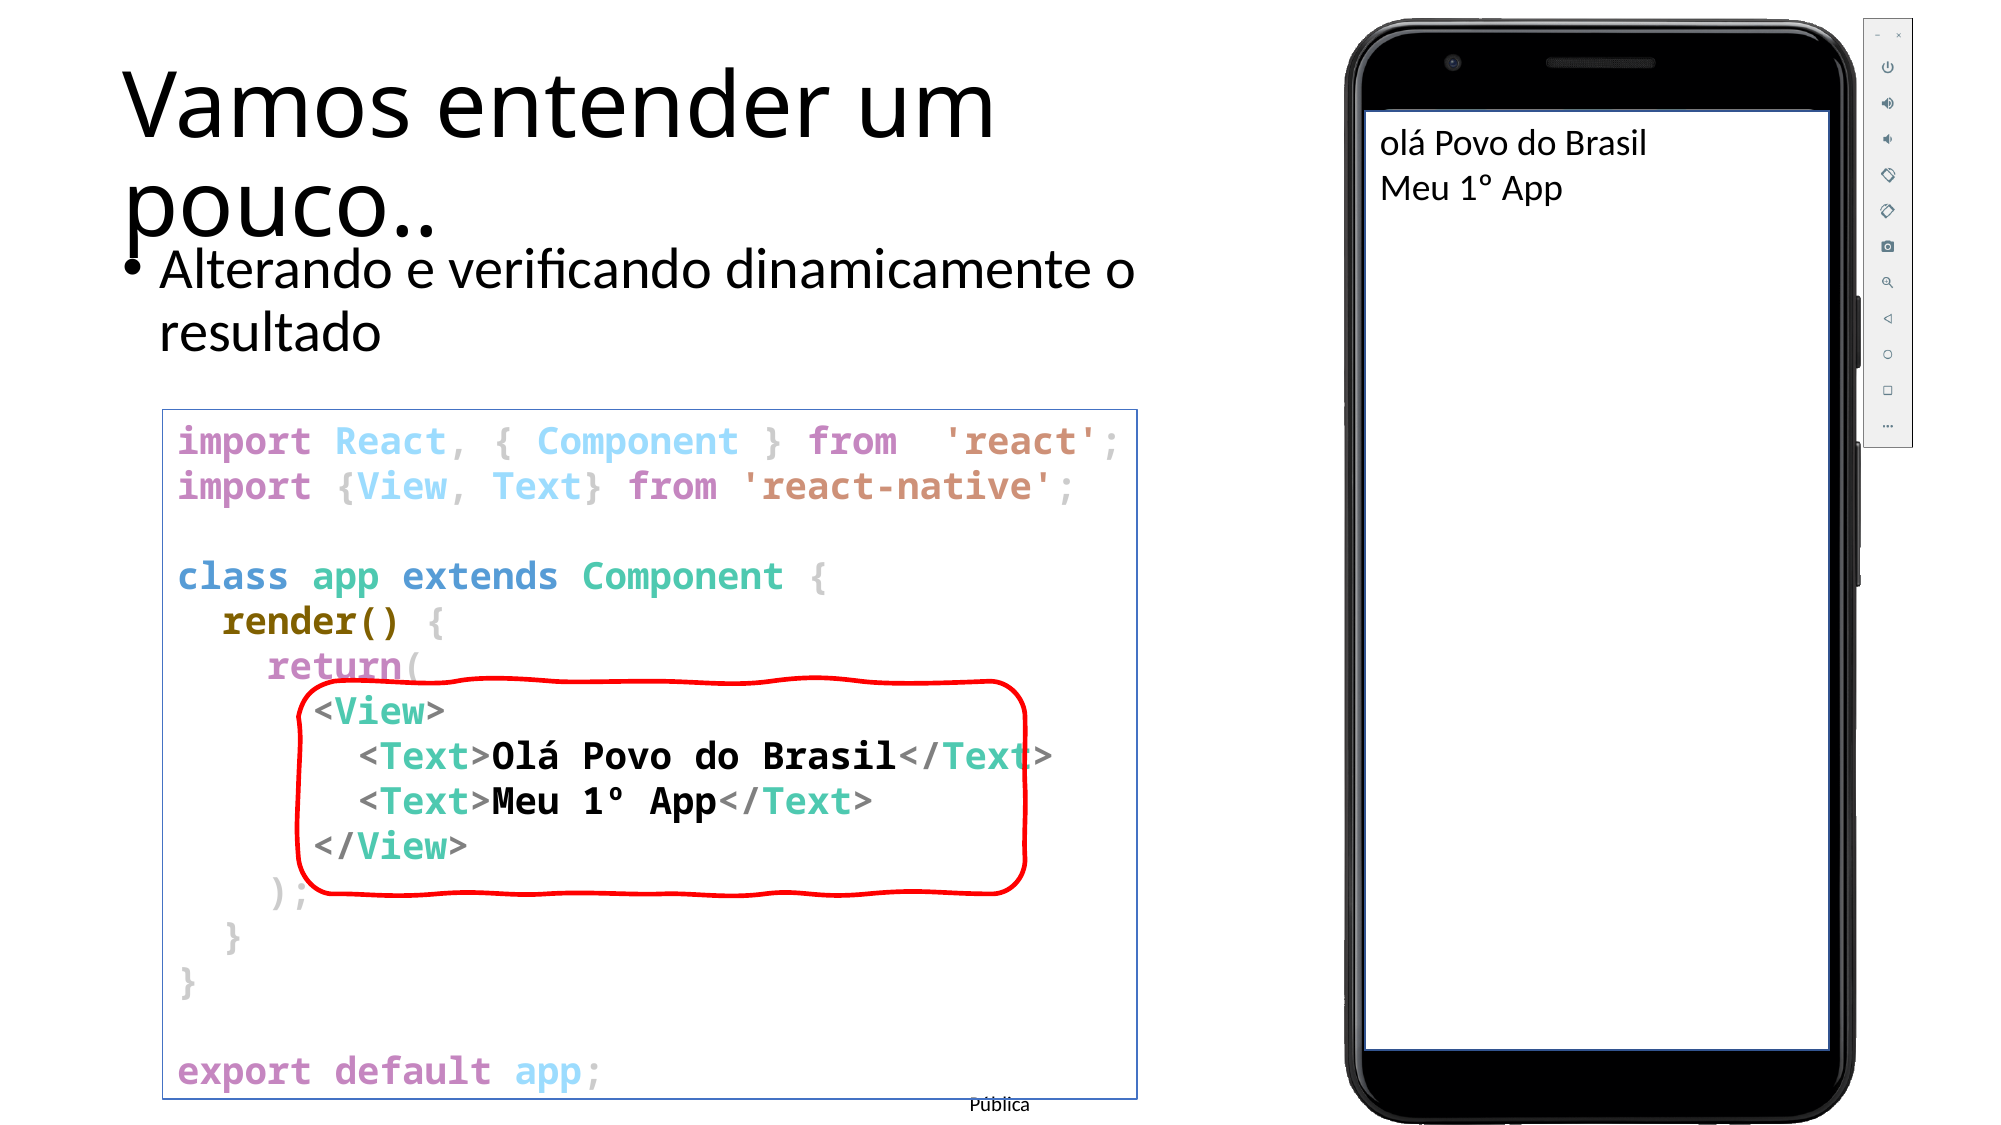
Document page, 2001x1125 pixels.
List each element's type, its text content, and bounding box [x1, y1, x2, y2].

text_box import React, { Component } from 'react'; import {View, Text} from 'react-native'; class app extends Component { render() { return( <View> <Text>Olá Povo do Brasil</Text> <Text>Meu 1º App</Text> </View> ); } } export default app; [162, 409, 1137, 1100]
text_box [297, 677, 1026, 896]
title Vamos entender um pouco.. [107, 48, 1255, 266]
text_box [1341, 10, 1917, 1125]
list Alterando e verificando dinamicamente o resultado [107, 231, 1190, 384]
